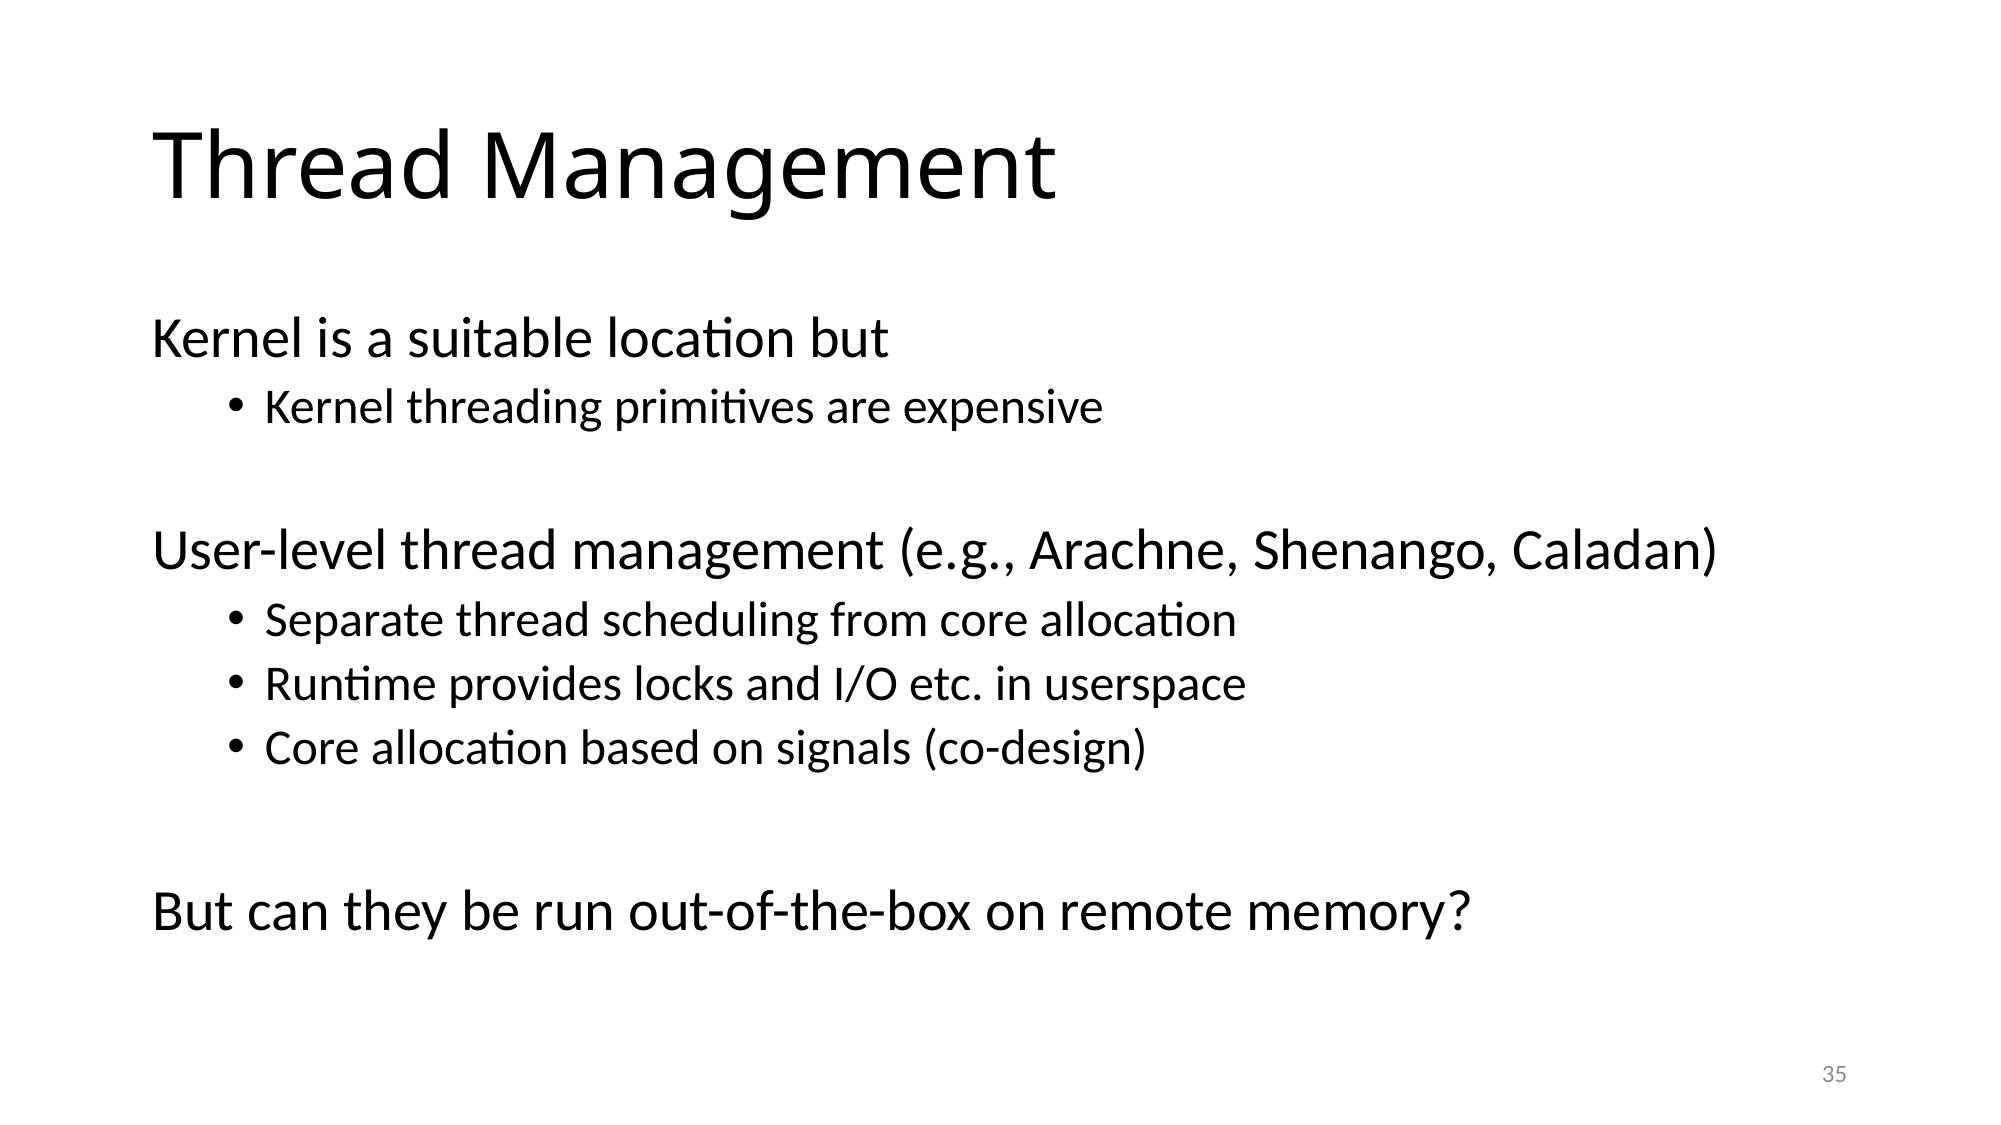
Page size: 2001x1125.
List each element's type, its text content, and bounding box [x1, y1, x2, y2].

list Kernel is a suitable location but Kernel threading primitives are expensive User-level thread management (e.g., Arachne, Shenango, Caladan) Separate thread scheduling from core allocation Runtime provides locks and I/O etc. in userspace Core allocation based on signals (co-design) But can they be run out-of-the-box on remote memory? [137, 299, 1863, 1014]
title Thread Management [137, 59, 1863, 278]
slide_number 35 [1412, 1042, 1863, 1103]
